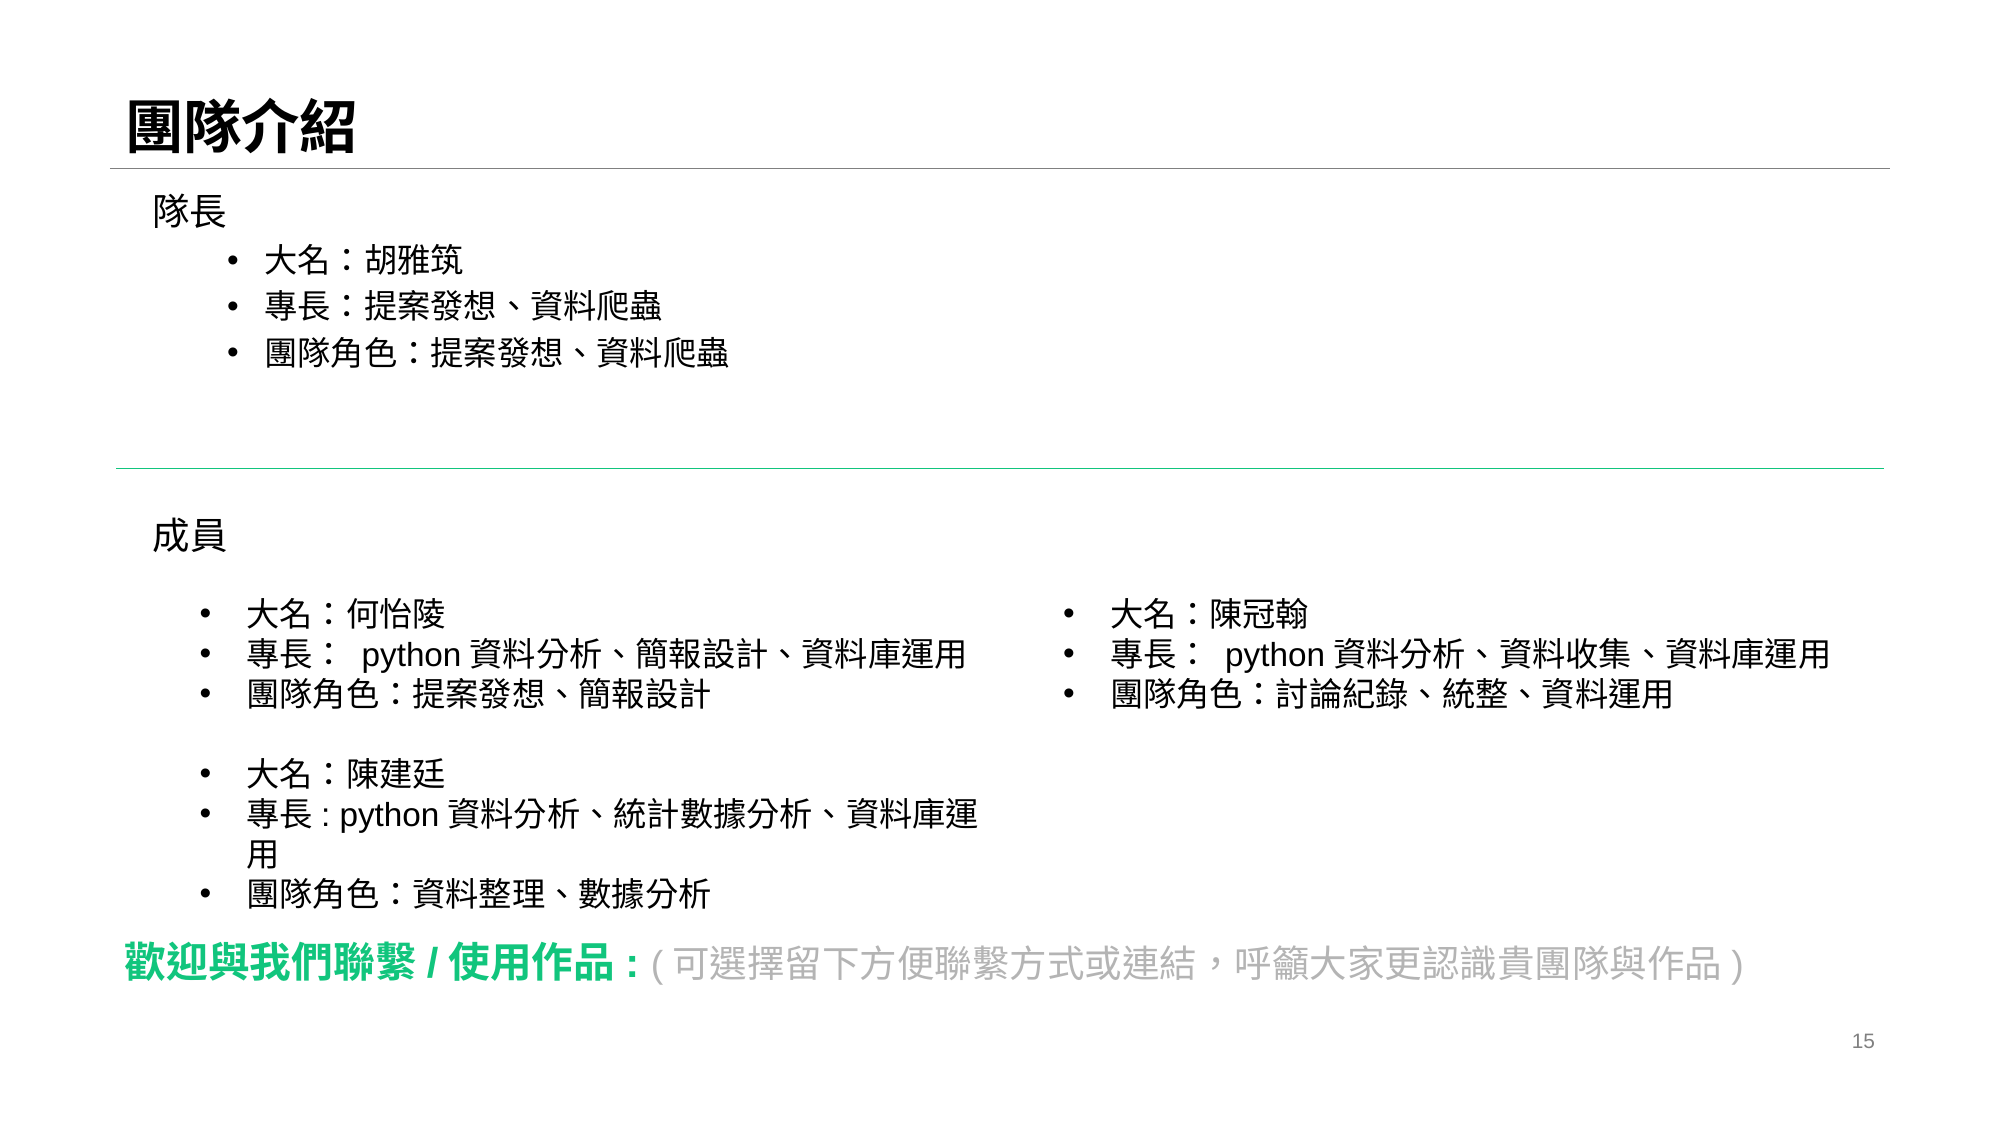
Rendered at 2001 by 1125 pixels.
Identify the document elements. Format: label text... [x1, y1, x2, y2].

title 團隊介紹 [109, 0, 1890, 169]
text_box 隊長 大名：胡雅筑 專長：提案發想、資料爬蟲 團隊角色：提案發想、資料爬蟲 [137, 185, 1918, 407]
text_box 大名：何怡陵 專長： python資料分析、簡報設計、資料庫運用 團隊角色：提案發想、簡報設計 大名：陳建廷 專長: python資料分析、統計數據分析、資料庫運用 團隊角色：資料整理、數據分析 [109, 585, 1020, 920]
slide_number 15 [1412, 1024, 1890, 1058]
text_box 成員 [138, 505, 243, 565]
text_box 歡迎與我們聯繫/使用作品: (可選擇留下方便聯繫方式或連結，呼籲大家更認識貴團隊與作品) [109, 933, 1890, 1024]
text_box 大名：陳冠翰 專長： python資料分析、資料收集、資料庫運用 團隊角色：討論紀錄、統整、資料運用 [973, 585, 1856, 801]
